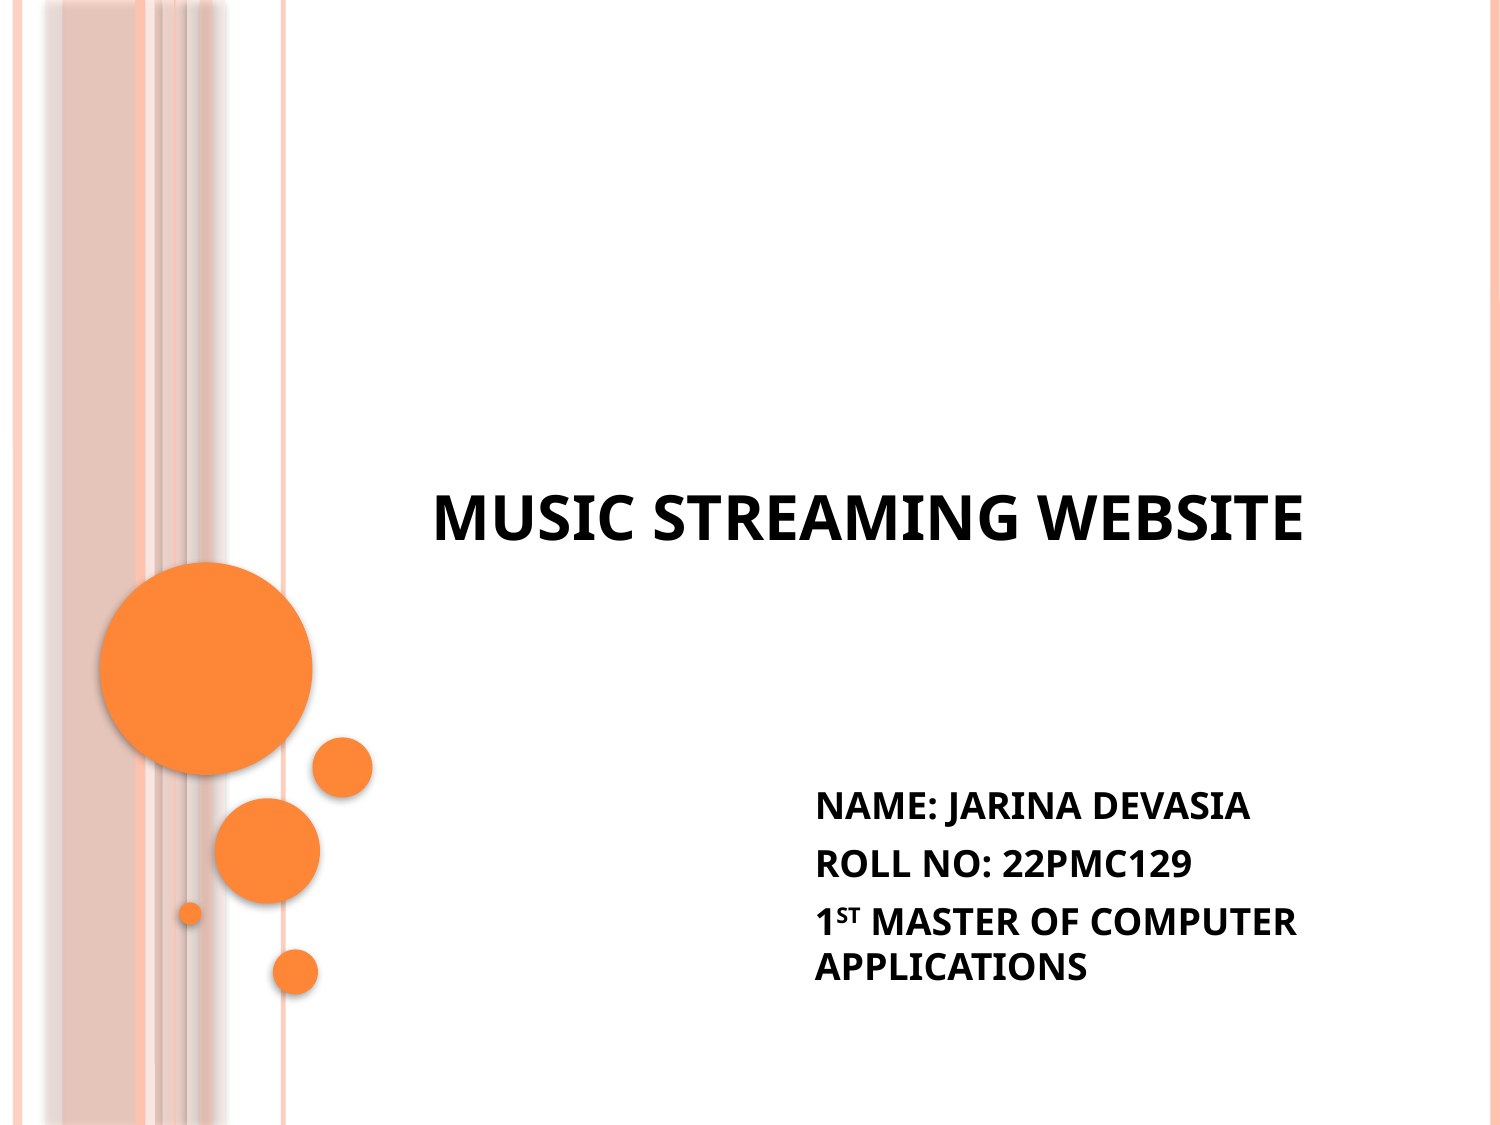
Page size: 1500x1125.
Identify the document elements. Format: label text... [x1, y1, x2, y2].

subtitle NAME: JARINA DEVASIA ROLL NO: 22PMC129 1ST MASTER OF COMPUTER APPLICATIONS [800, 774, 1438, 1038]
title MUSIC STREAMING WEBSITE [362, 249, 1375, 561]
